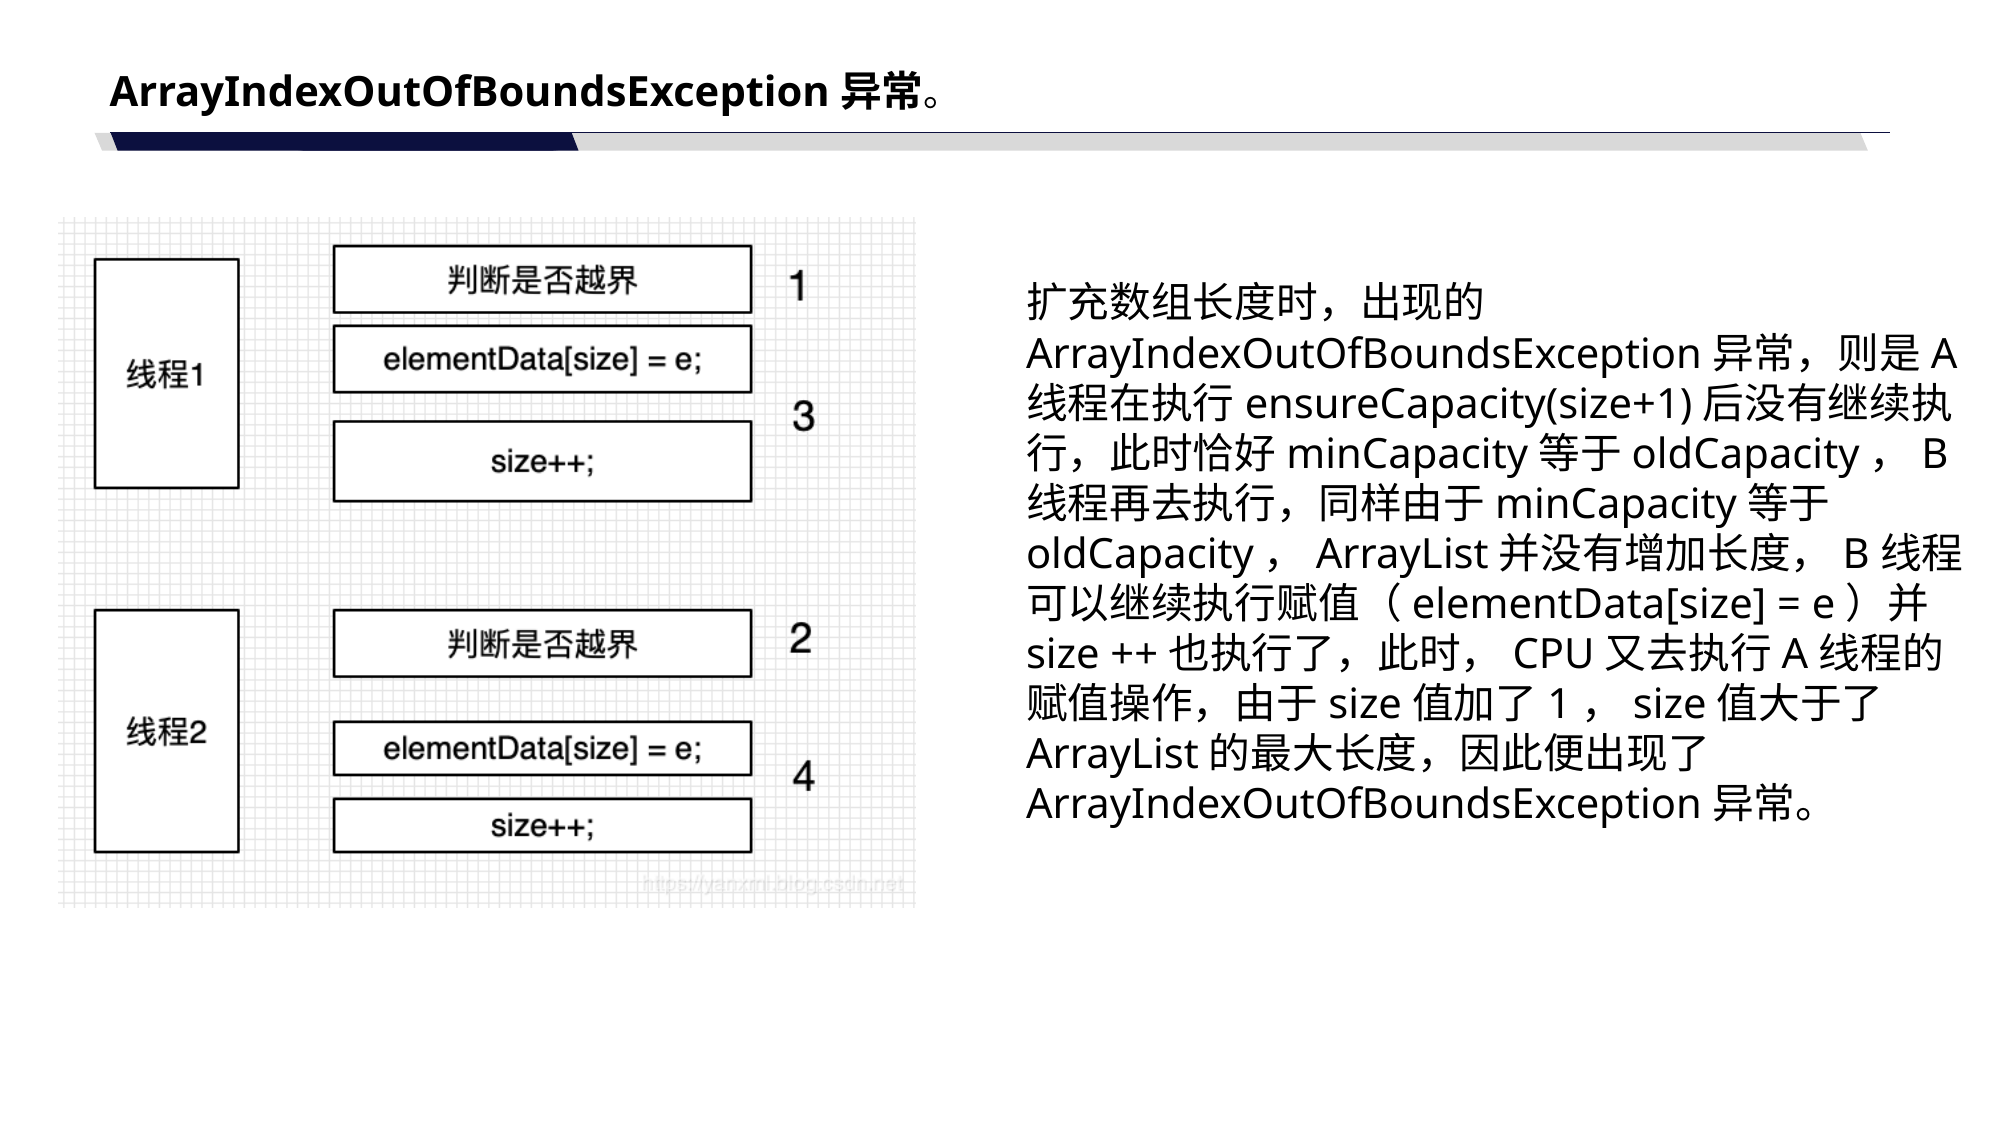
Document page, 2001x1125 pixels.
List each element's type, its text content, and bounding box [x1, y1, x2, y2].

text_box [94, 132, 1868, 151]
picture [58, 217, 916, 908]
text_box ArrayIndexOutOfBoundsException异常。 [94, 26, 1047, 123]
text_box 扩充数组长度时，出现的ArrayIndexOutOfBoundsException异常，则是A线程在执行ensureCapacity(size+1)后没有继续执行，此时恰好minCapacity等于oldCapacity，B线程再去执行，同样由于minCapacity等于oldCapacity，ArrayList并没有增加长度，B线程可以继续执行赋值（elementData[size] = e）并size ++也执行了，此时，CPU又去执行A线程的赋值操作，由于size值加了1，size值大于了ArrayList的最大长度，因此便出现了ArrayIndexOutOfBoundsException异常。 [1011, 268, 2000, 834]
